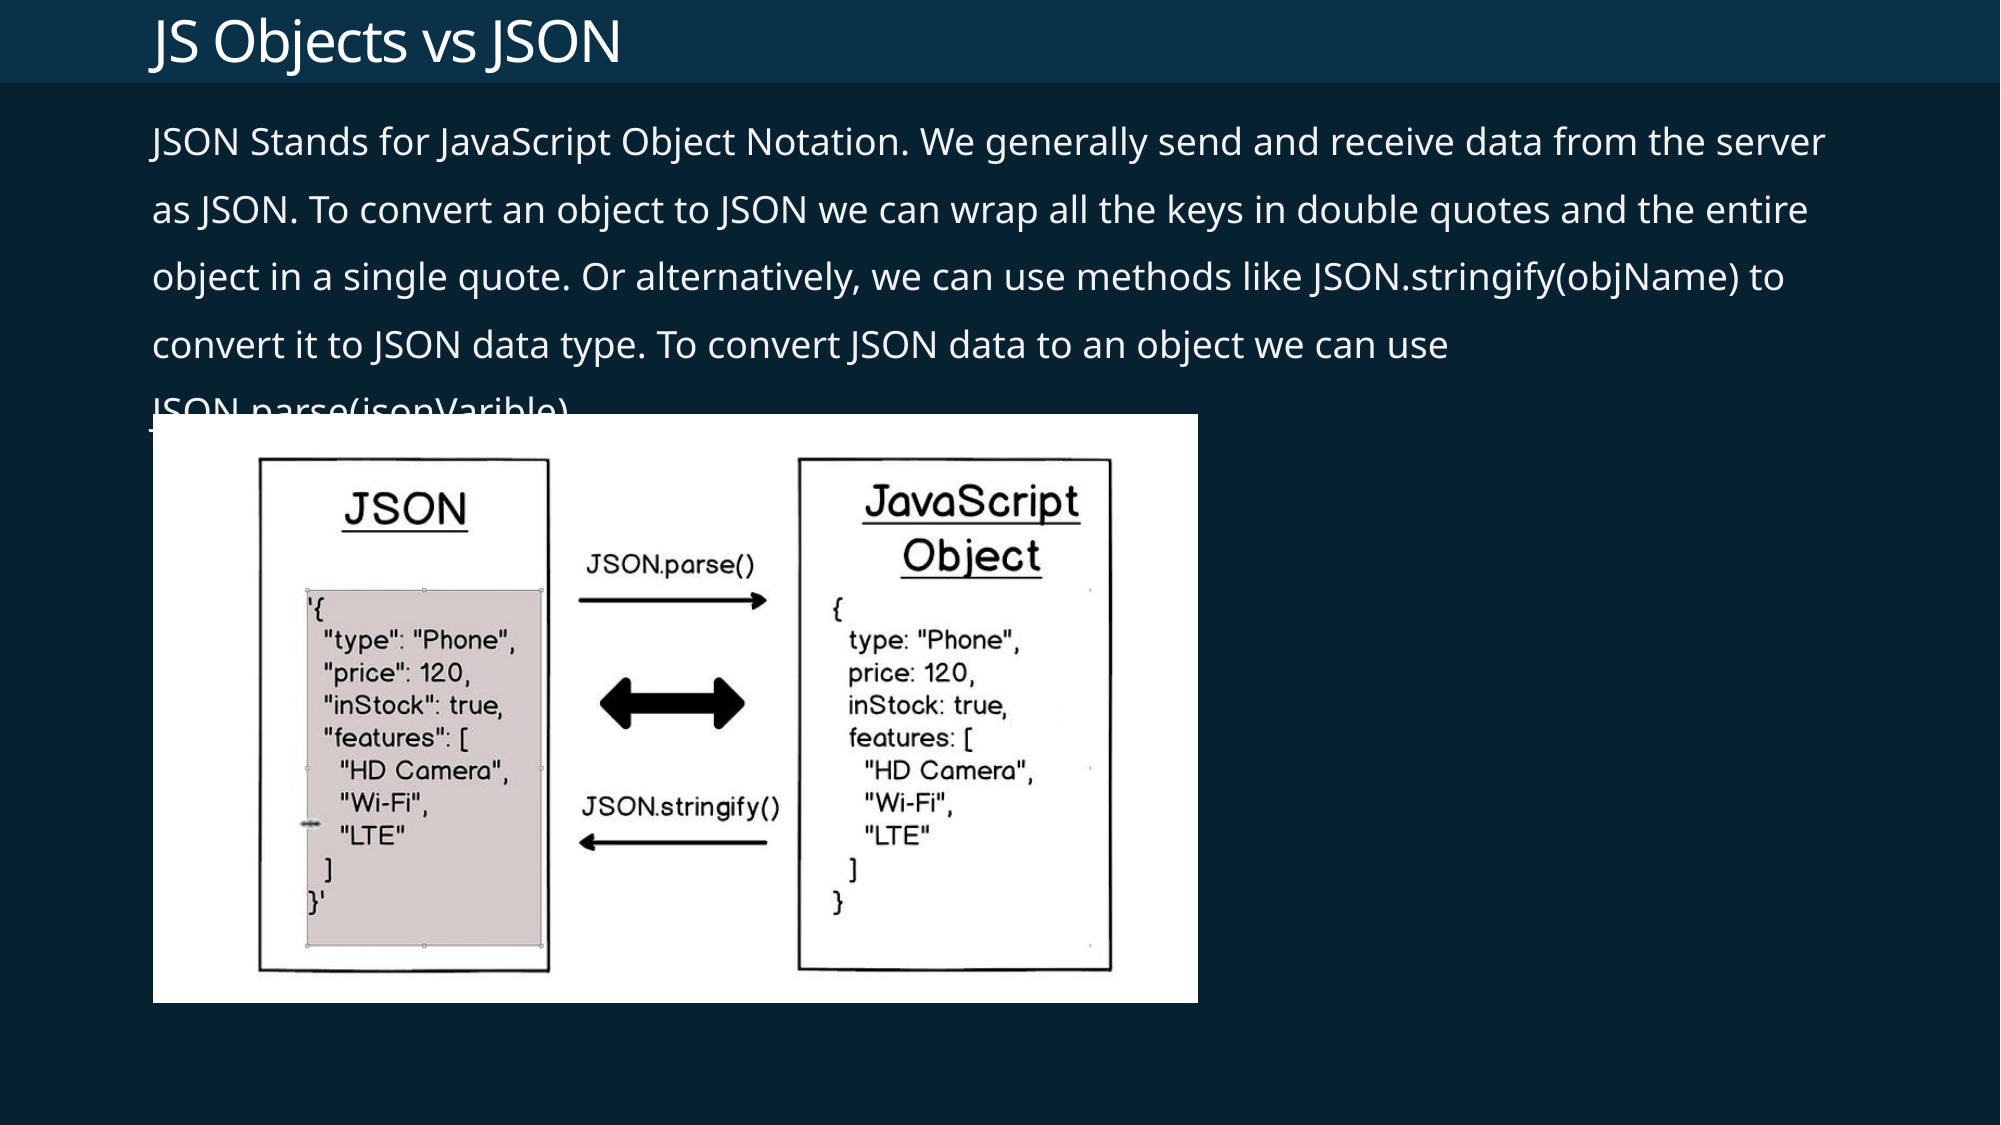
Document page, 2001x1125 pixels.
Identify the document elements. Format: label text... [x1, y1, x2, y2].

picture [153, 414, 1198, 1003]
title JS Objects vs JSON [138, 4, 1517, 84]
text_box JSON Stands for JavaScript Object Notation. We generally send and receive data from the server as JSON. To convert an object to JSON we can wrap all the keys in double quotes and the entire object in a single quote. Or alternatively, we can use methods like JSON.stringify(objName) to convert it to JSON data type. To convert JSON data to an object we can use JSON.parse(jsonVarible). [137, 88, 1855, 1116]
